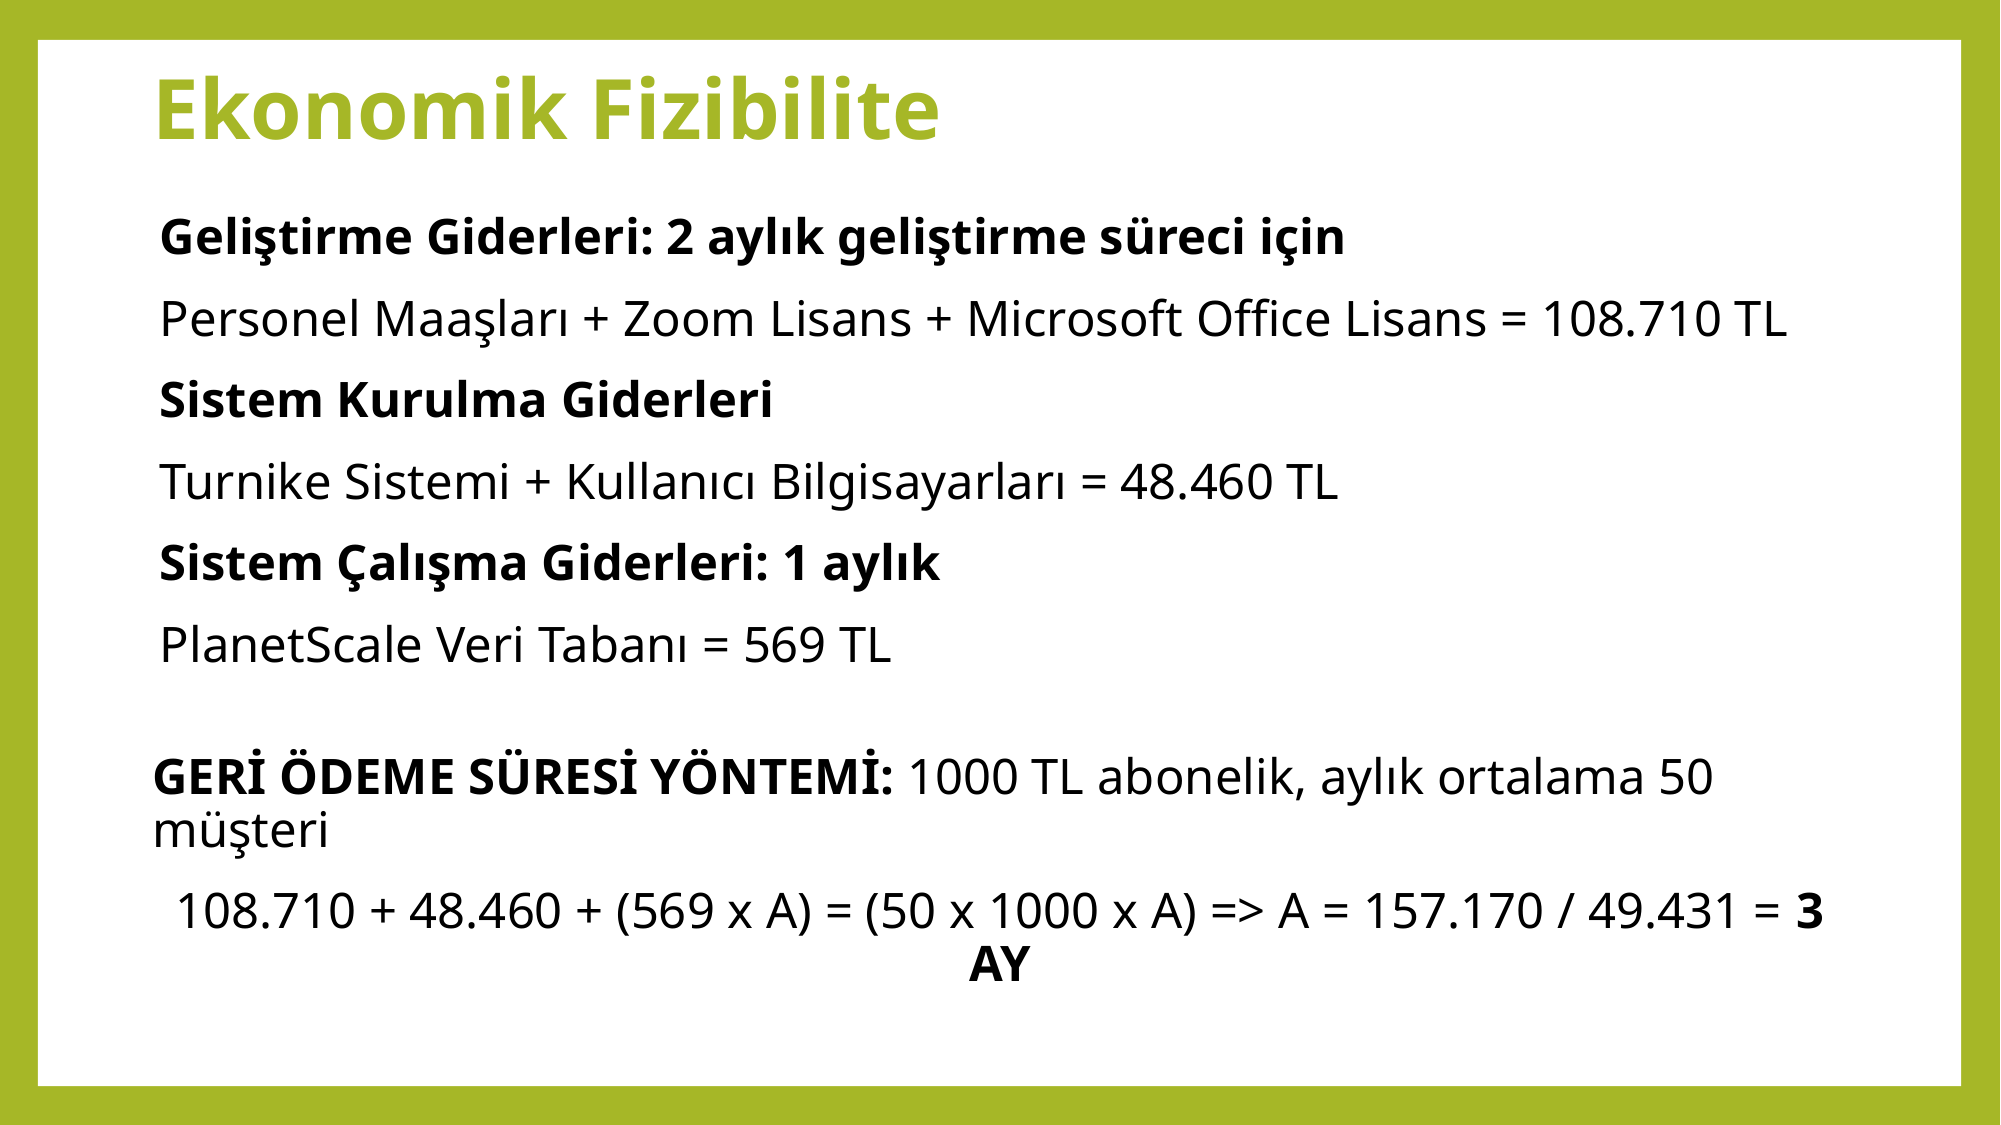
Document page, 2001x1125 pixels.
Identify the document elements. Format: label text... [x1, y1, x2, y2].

title Ekonomik Fizibilite [137, 59, 1863, 165]
list Geliştirme Giderleri: 2 aylık geliştirme süreci için Personel Maaşları + Zoom Lisans + Microsoft Office Lisans = 108.710 TL Sistem Kurulma Giderleri Turnike Sistemi + Kullanıcı Bilgisayarları = 48.460 TL Sistem Çalışma Giderleri: 1 aylık PlanetScale Veri Tabanı = 569 TL GERİ ÖDEME SÜRESİ YÖNTEMİ: 1000 TL abonelik, aylık ortalama 50 müşteri 108.710 + 48.460 + (569 x A) = (50 x 1000 x A) => A = 157.170 / 49.431 = 3 AY [137, 204, 1863, 1039]
